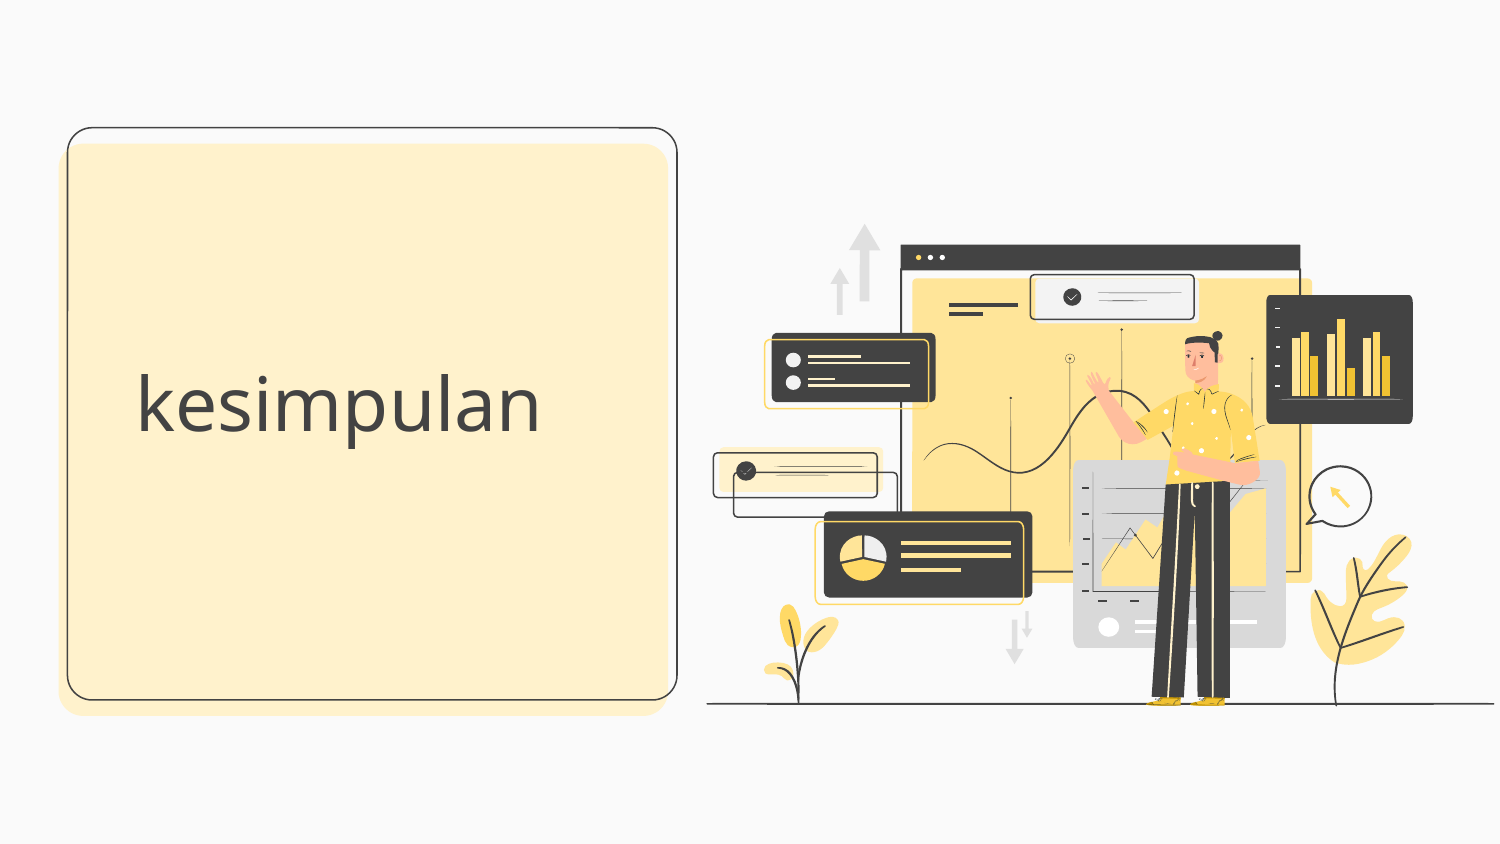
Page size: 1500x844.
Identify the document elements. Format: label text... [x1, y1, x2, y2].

title kesimpulan [66, 280, 558, 462]
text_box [706, 223, 1494, 706]
